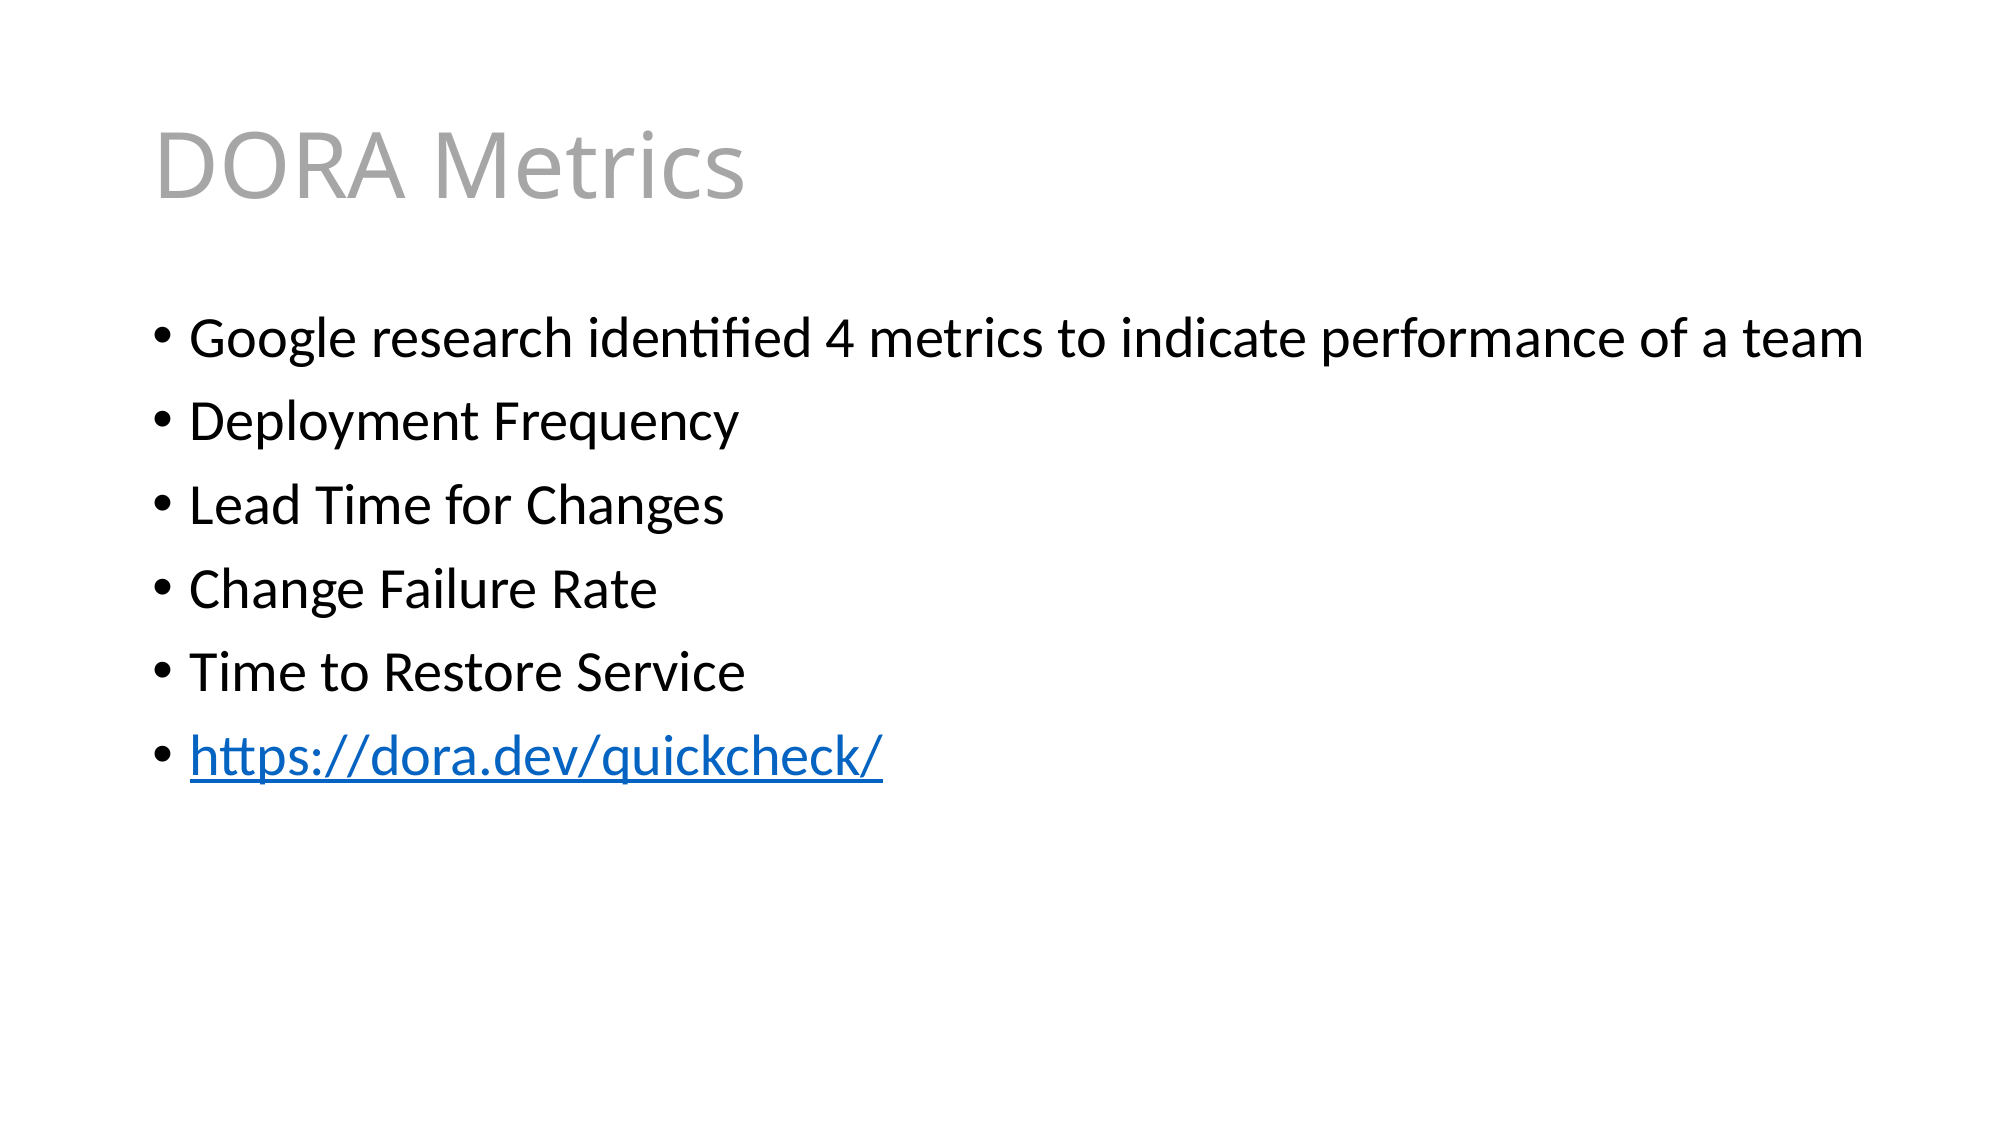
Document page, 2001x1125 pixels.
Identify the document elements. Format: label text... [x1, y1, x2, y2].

list Google research identified 4 metrics to indicate performance of a team Deployment Frequency Lead Time for Changes Change Failure Rate Time to Restore Service https://dora.dev/quickcheck/ [137, 299, 1939, 1084]
title DORA Metrics [137, 59, 1863, 278]
